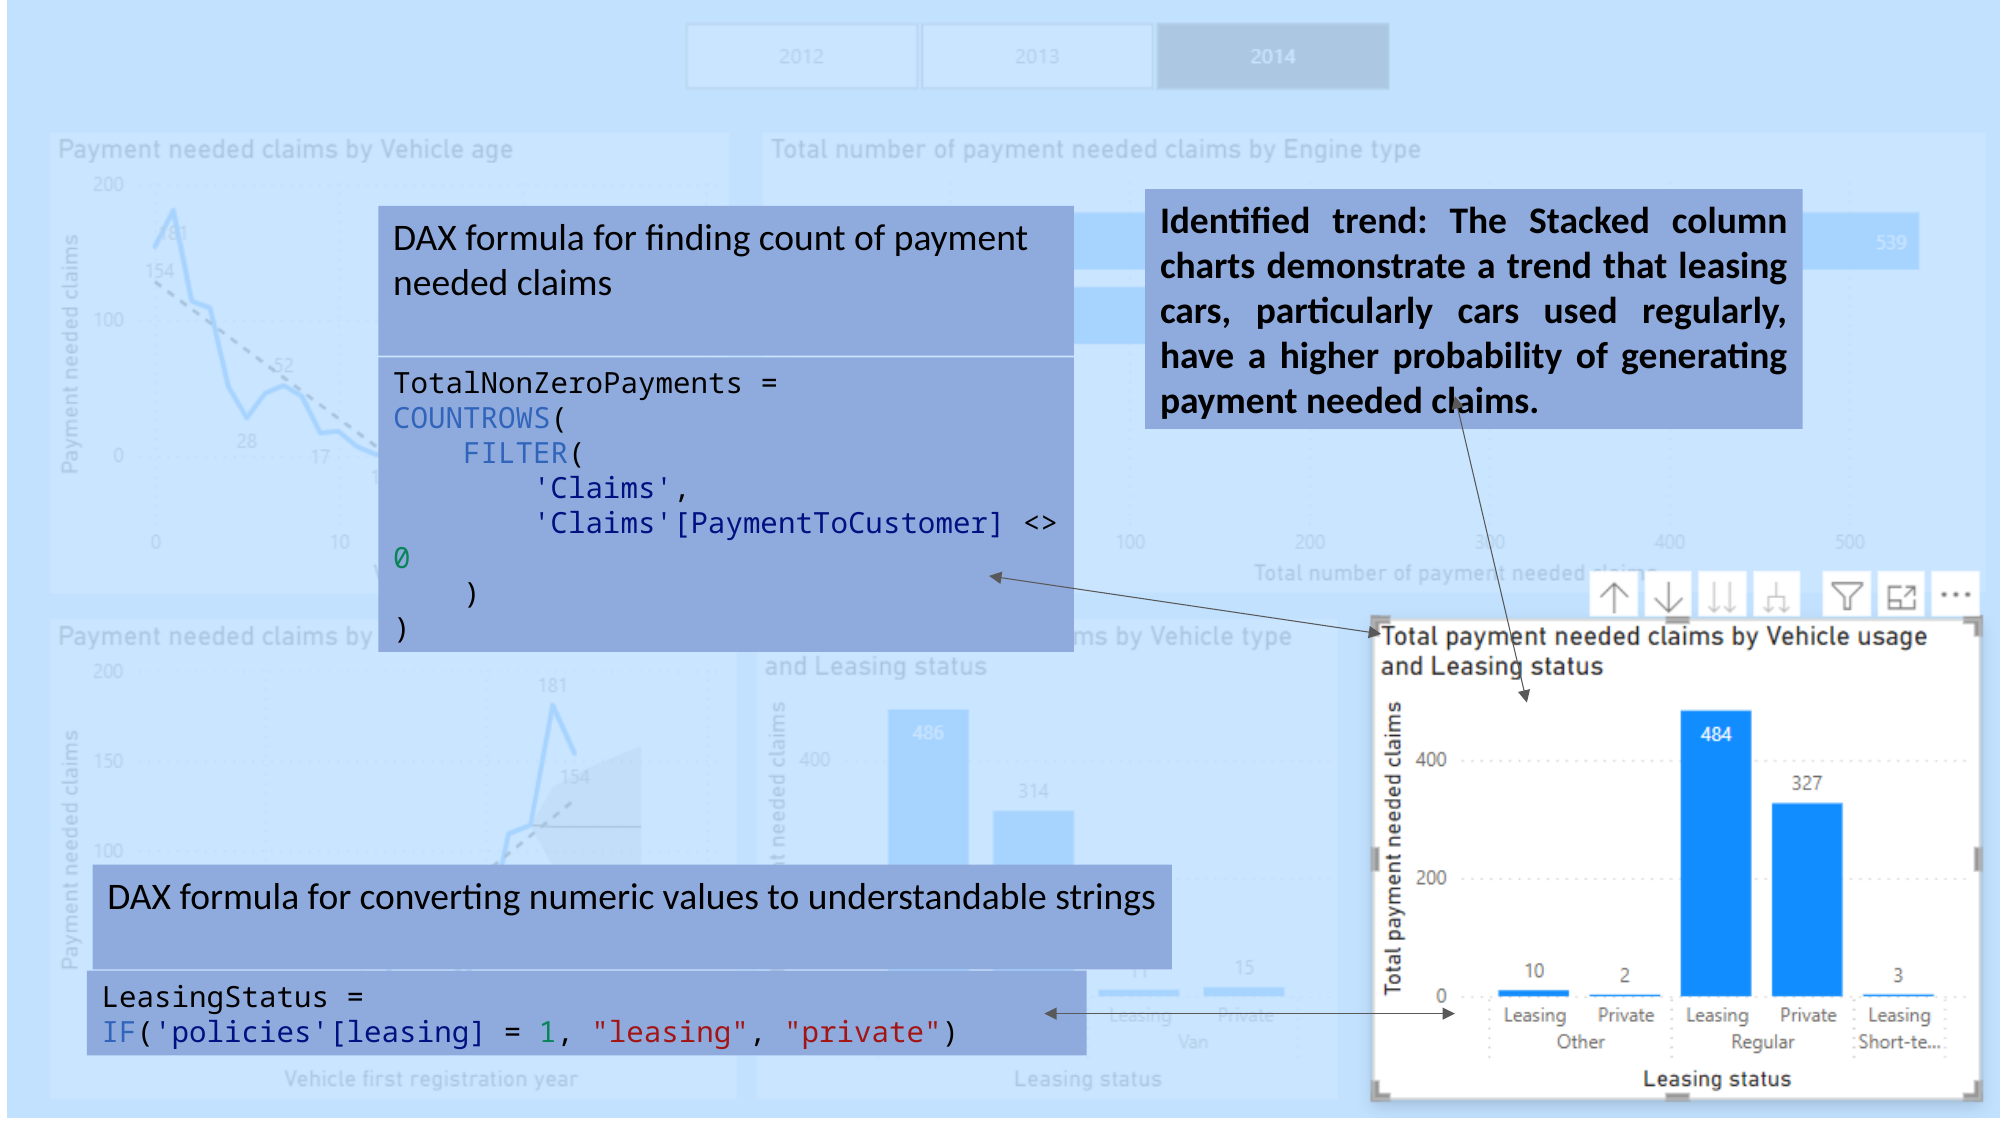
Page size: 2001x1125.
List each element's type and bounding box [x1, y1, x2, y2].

picture [7, 0, 2000, 1118]
text_box [989, 575, 1382, 634]
text_box [1454, 396, 1527, 703]
